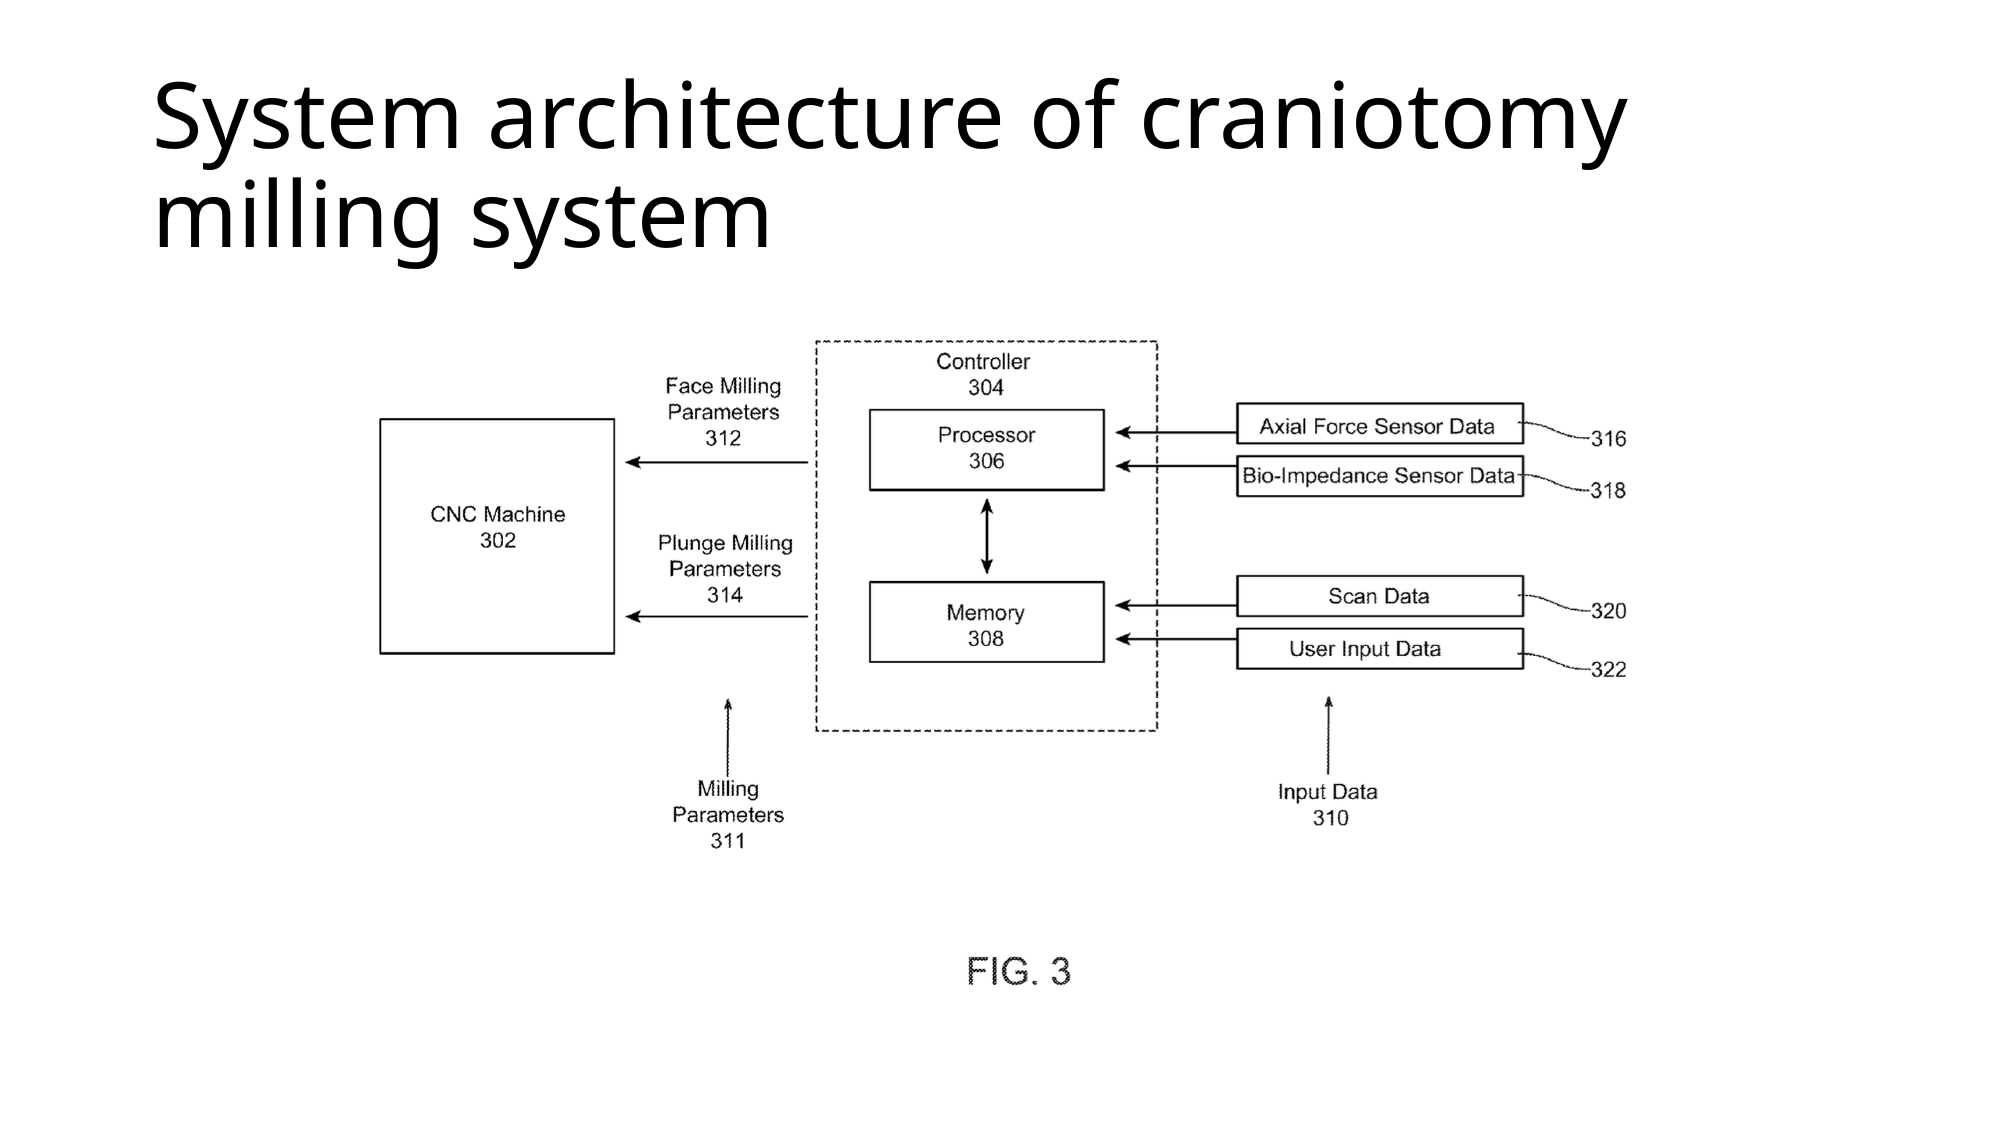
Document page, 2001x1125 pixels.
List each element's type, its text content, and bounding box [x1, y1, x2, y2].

title System architecture of craniotomy milling system [137, 59, 1863, 278]
picture [344, 299, 1656, 1014]
